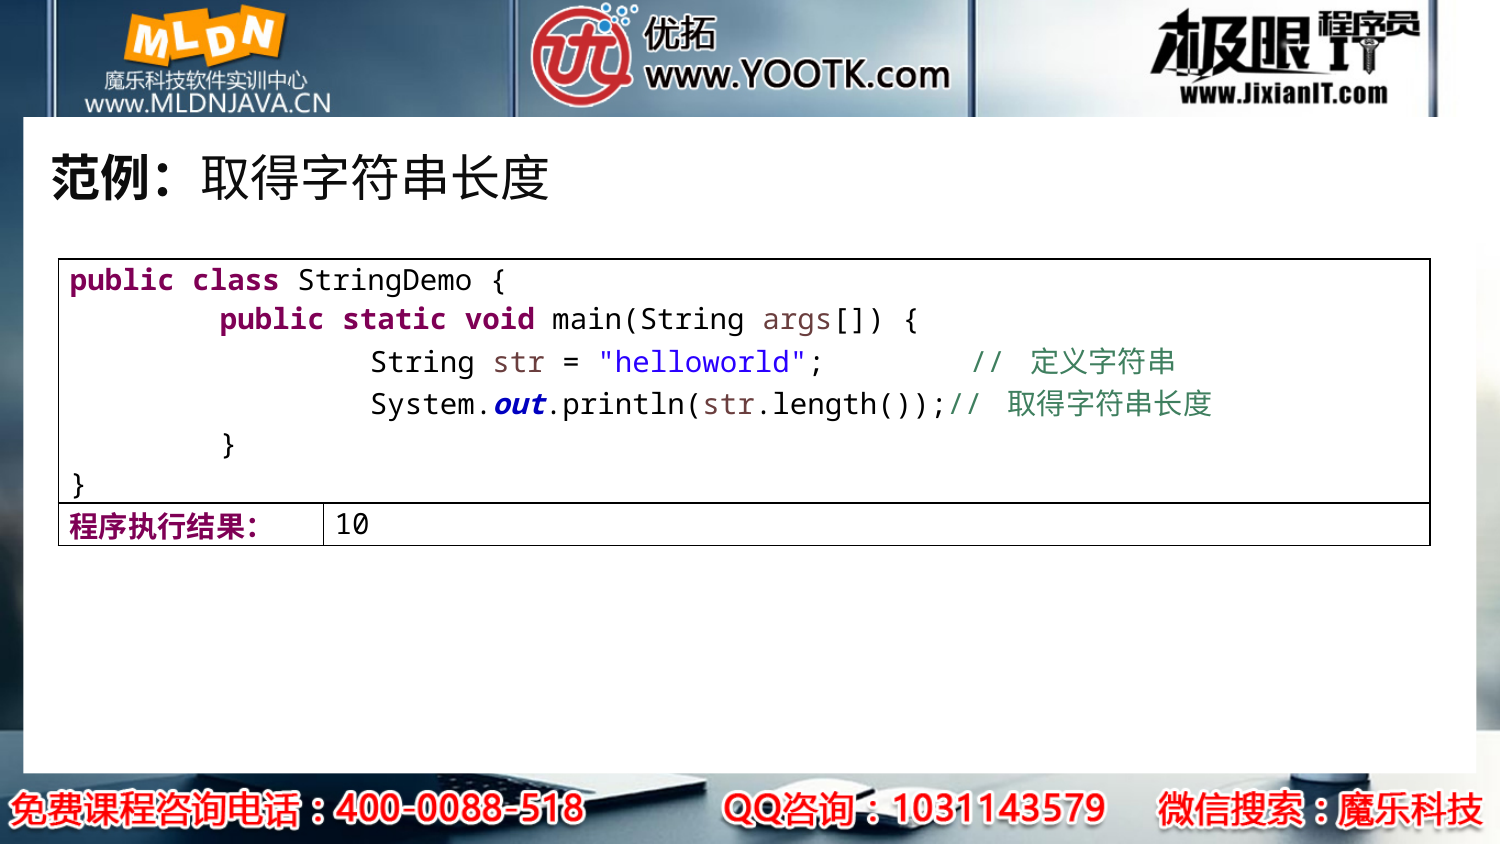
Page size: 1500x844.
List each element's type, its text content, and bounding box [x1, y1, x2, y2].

table_cell 10 [324, 504, 1429, 545]
table_cell 程序执行结果： [59, 504, 323, 545]
title 范例：取得字符串长度 [34, 128, 1466, 225]
picture [0, 0, 1500, 844]
table_header public class StringDemo { public static void main(String args[]) { String str = "helloworld"; // 定义字符串 System.out.println(str.length());// 取得字符串长度 } } [59, 260, 1429, 502]
